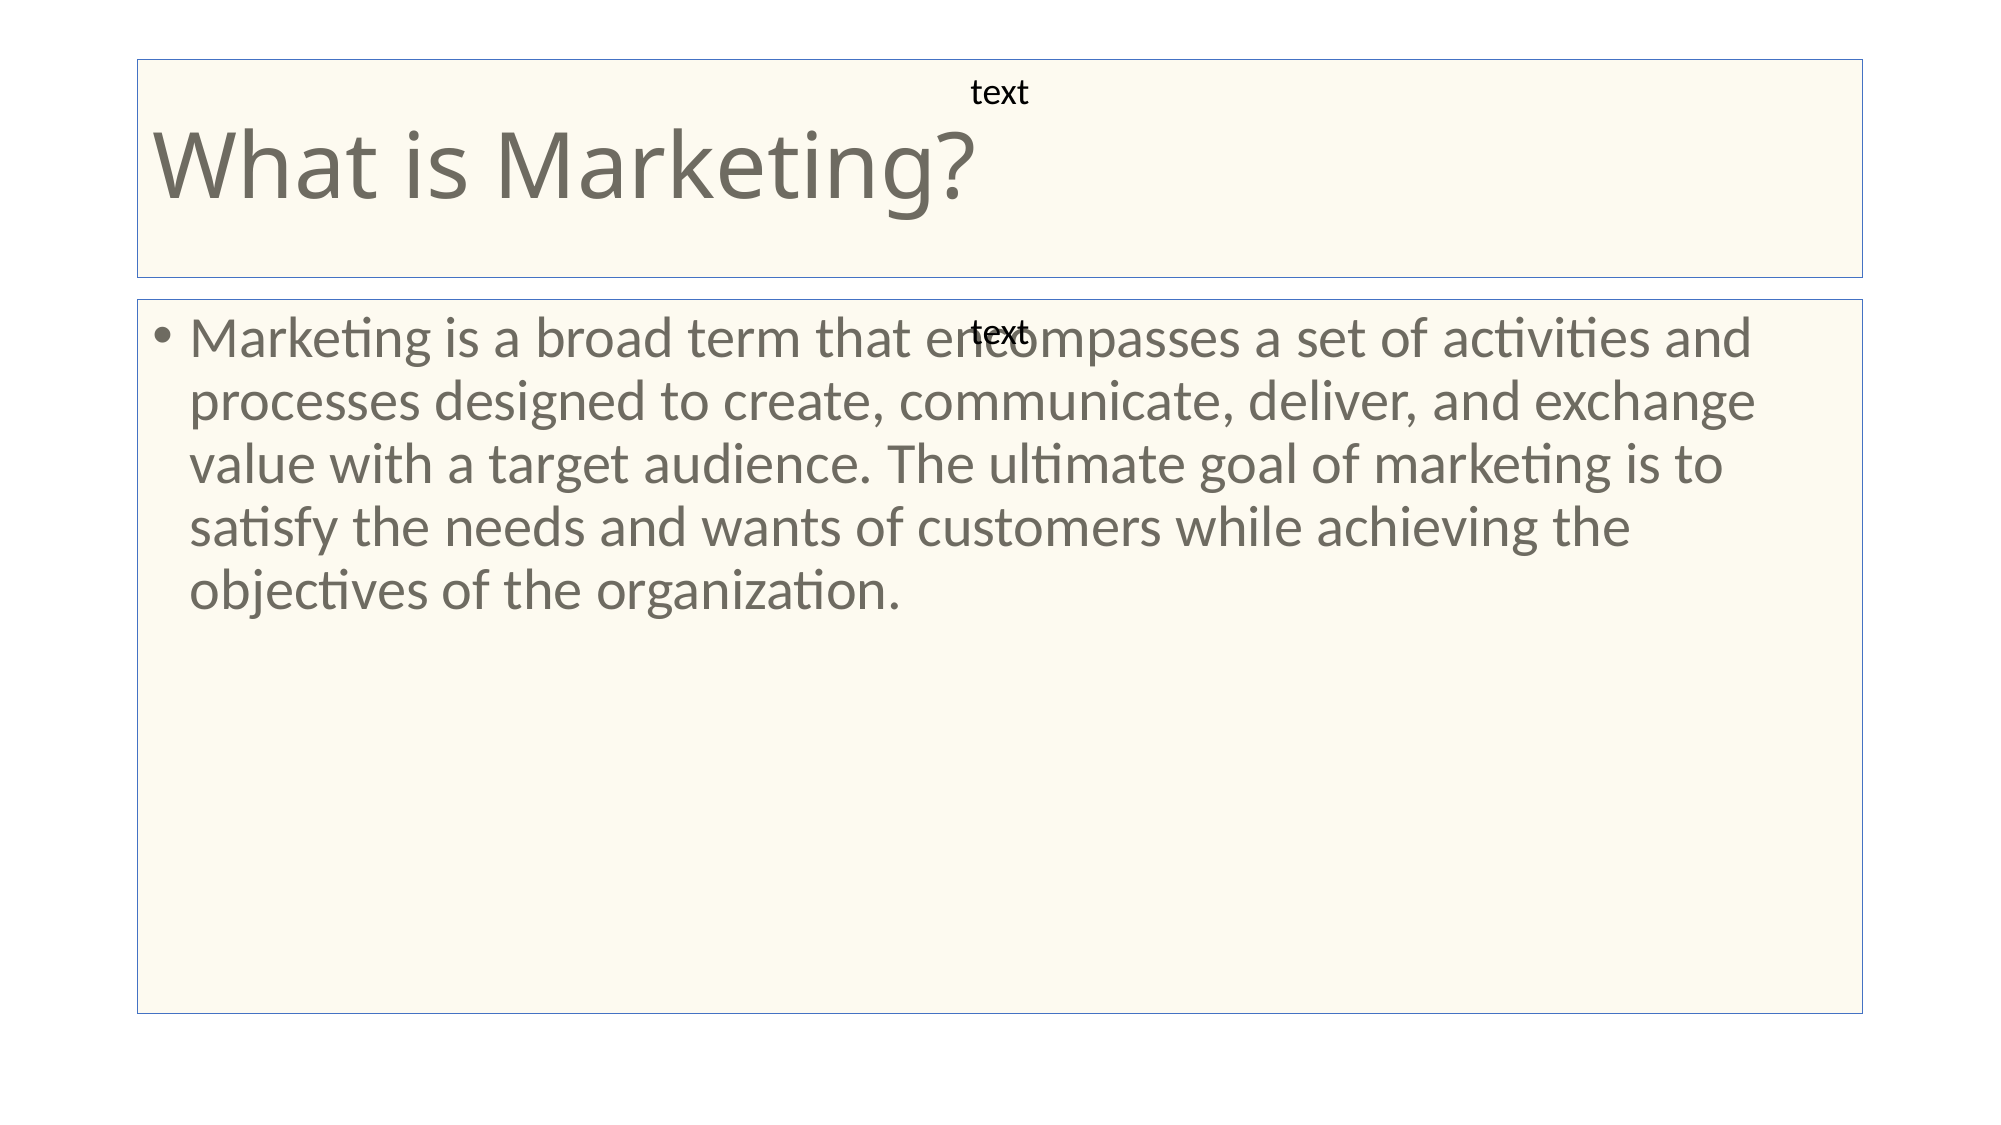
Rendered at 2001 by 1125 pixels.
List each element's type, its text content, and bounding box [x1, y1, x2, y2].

text_box text [955, 59, 1045, 120]
text_box [137, 59, 1863, 278]
text_box [137, 299, 1863, 1014]
text_box text [955, 299, 1045, 360]
